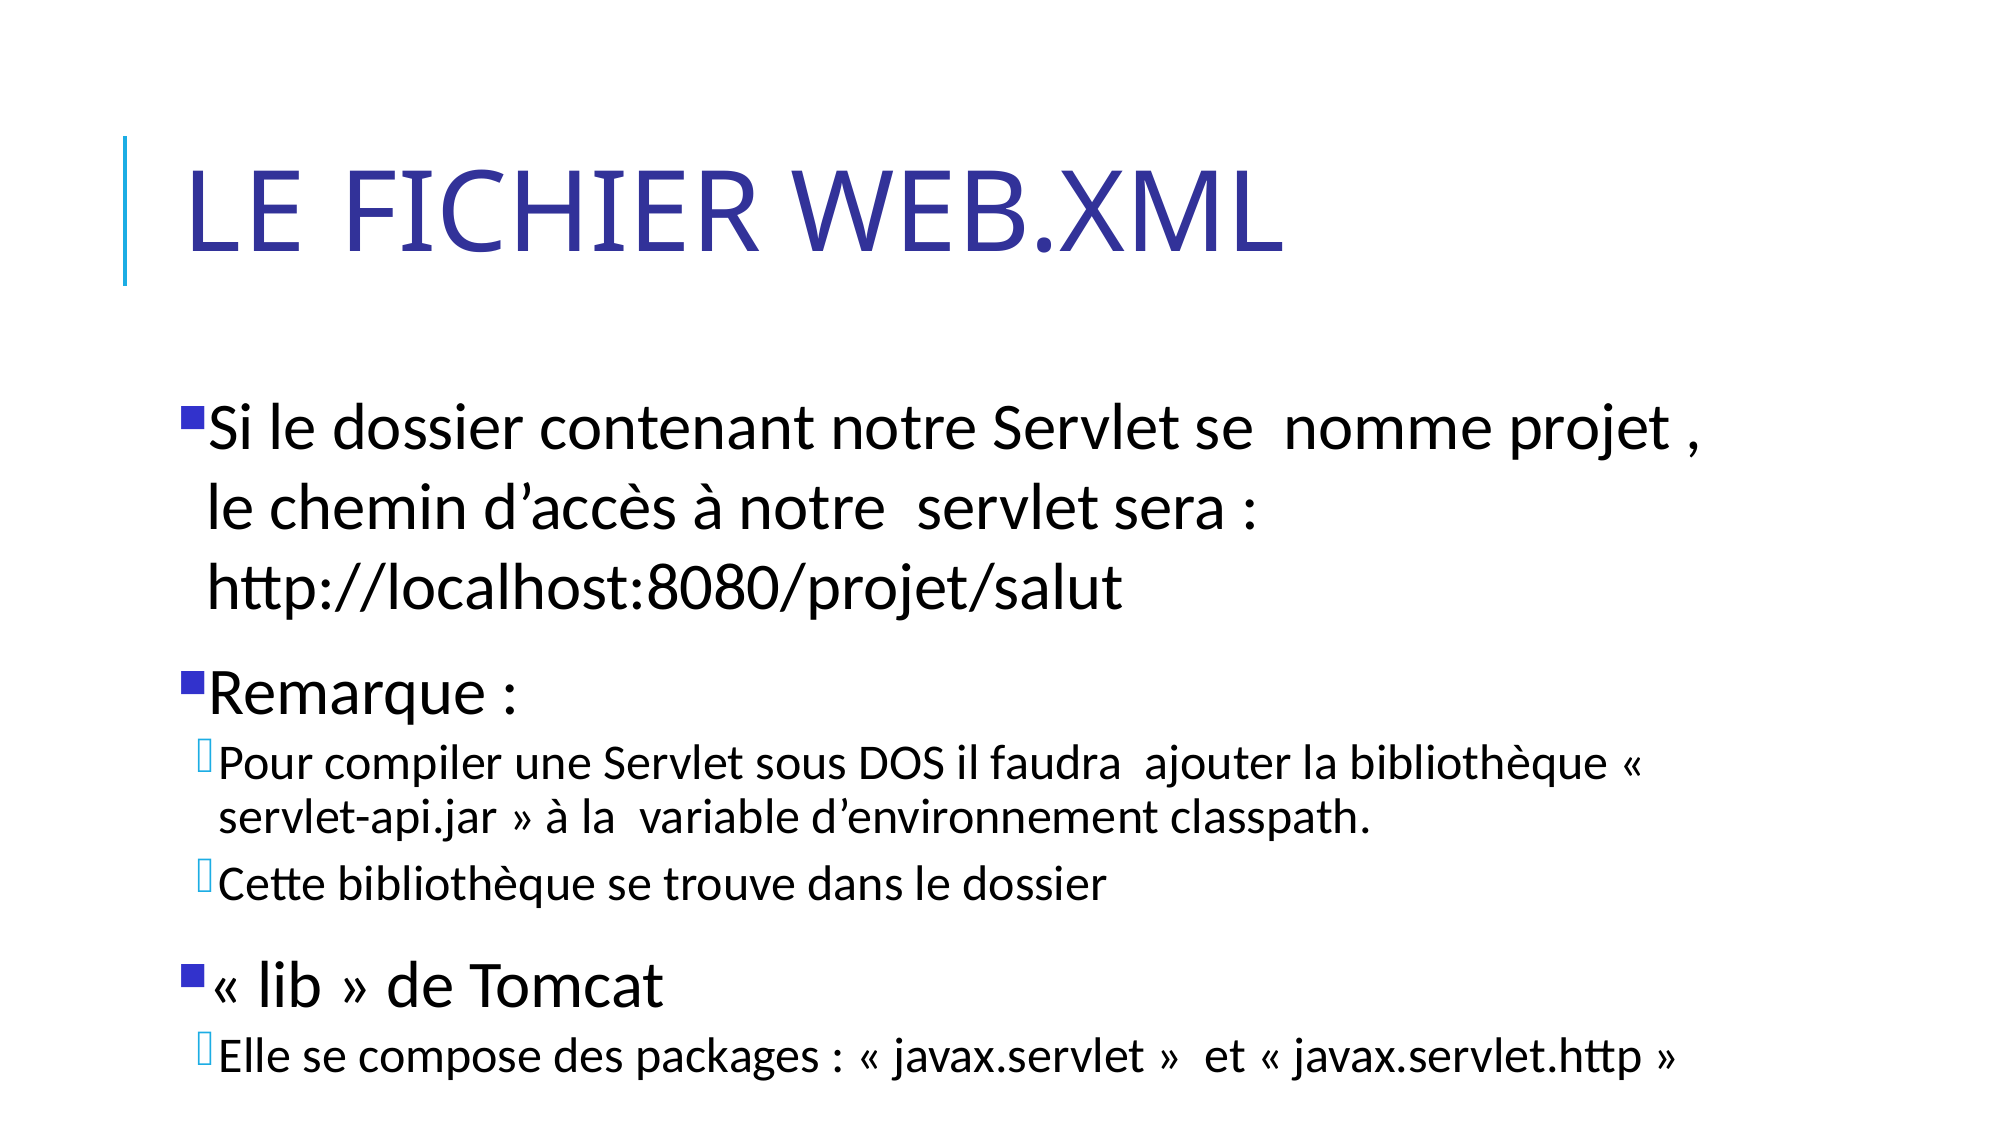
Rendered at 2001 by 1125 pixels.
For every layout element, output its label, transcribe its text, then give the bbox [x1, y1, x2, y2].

title Le fichier web.xml [168, 96, 1763, 342]
list Si le dossier contenant notre Servlet se nomme projet , le chemin d’accès à notre servlet sera : http://localhost:8080/projet/salut Remarque : Pour compiler une Servlet sous DOS il faudra ajouter la bibliothèque « servlet-api.jar » à la variable d’environnement classpath. Cette bibliothèque se trouve dans le dossier « lib » de Tomcat Elle se compose des packages : « javax.servlet » et « javax.servlet.http » [168, 375, 1763, 1035]
